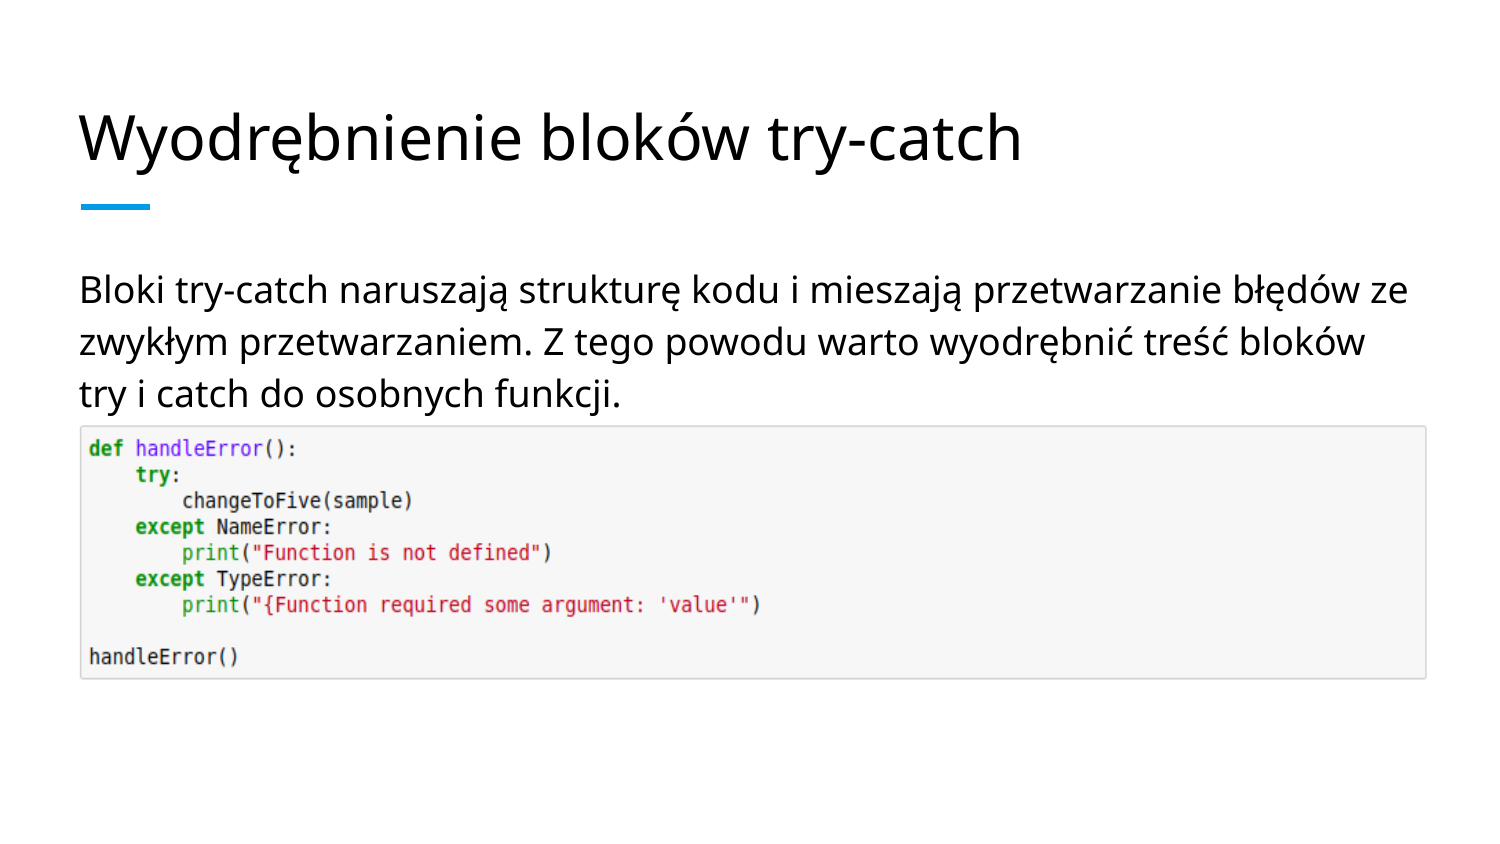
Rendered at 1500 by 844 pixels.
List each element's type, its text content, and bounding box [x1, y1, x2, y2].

picture [75, 421, 1431, 692]
list Bloki try-catch naruszają strukturę kodu i mieszają przetwarzanie błędów ze zwykłym przetwarzaniem. Z tego powodu warto wyodrębnić treść bloków try i catch do osobnych funkcji. [63, 244, 1437, 750]
title Wyodrębnienie bloków try-catch [63, 75, 1437, 188]
